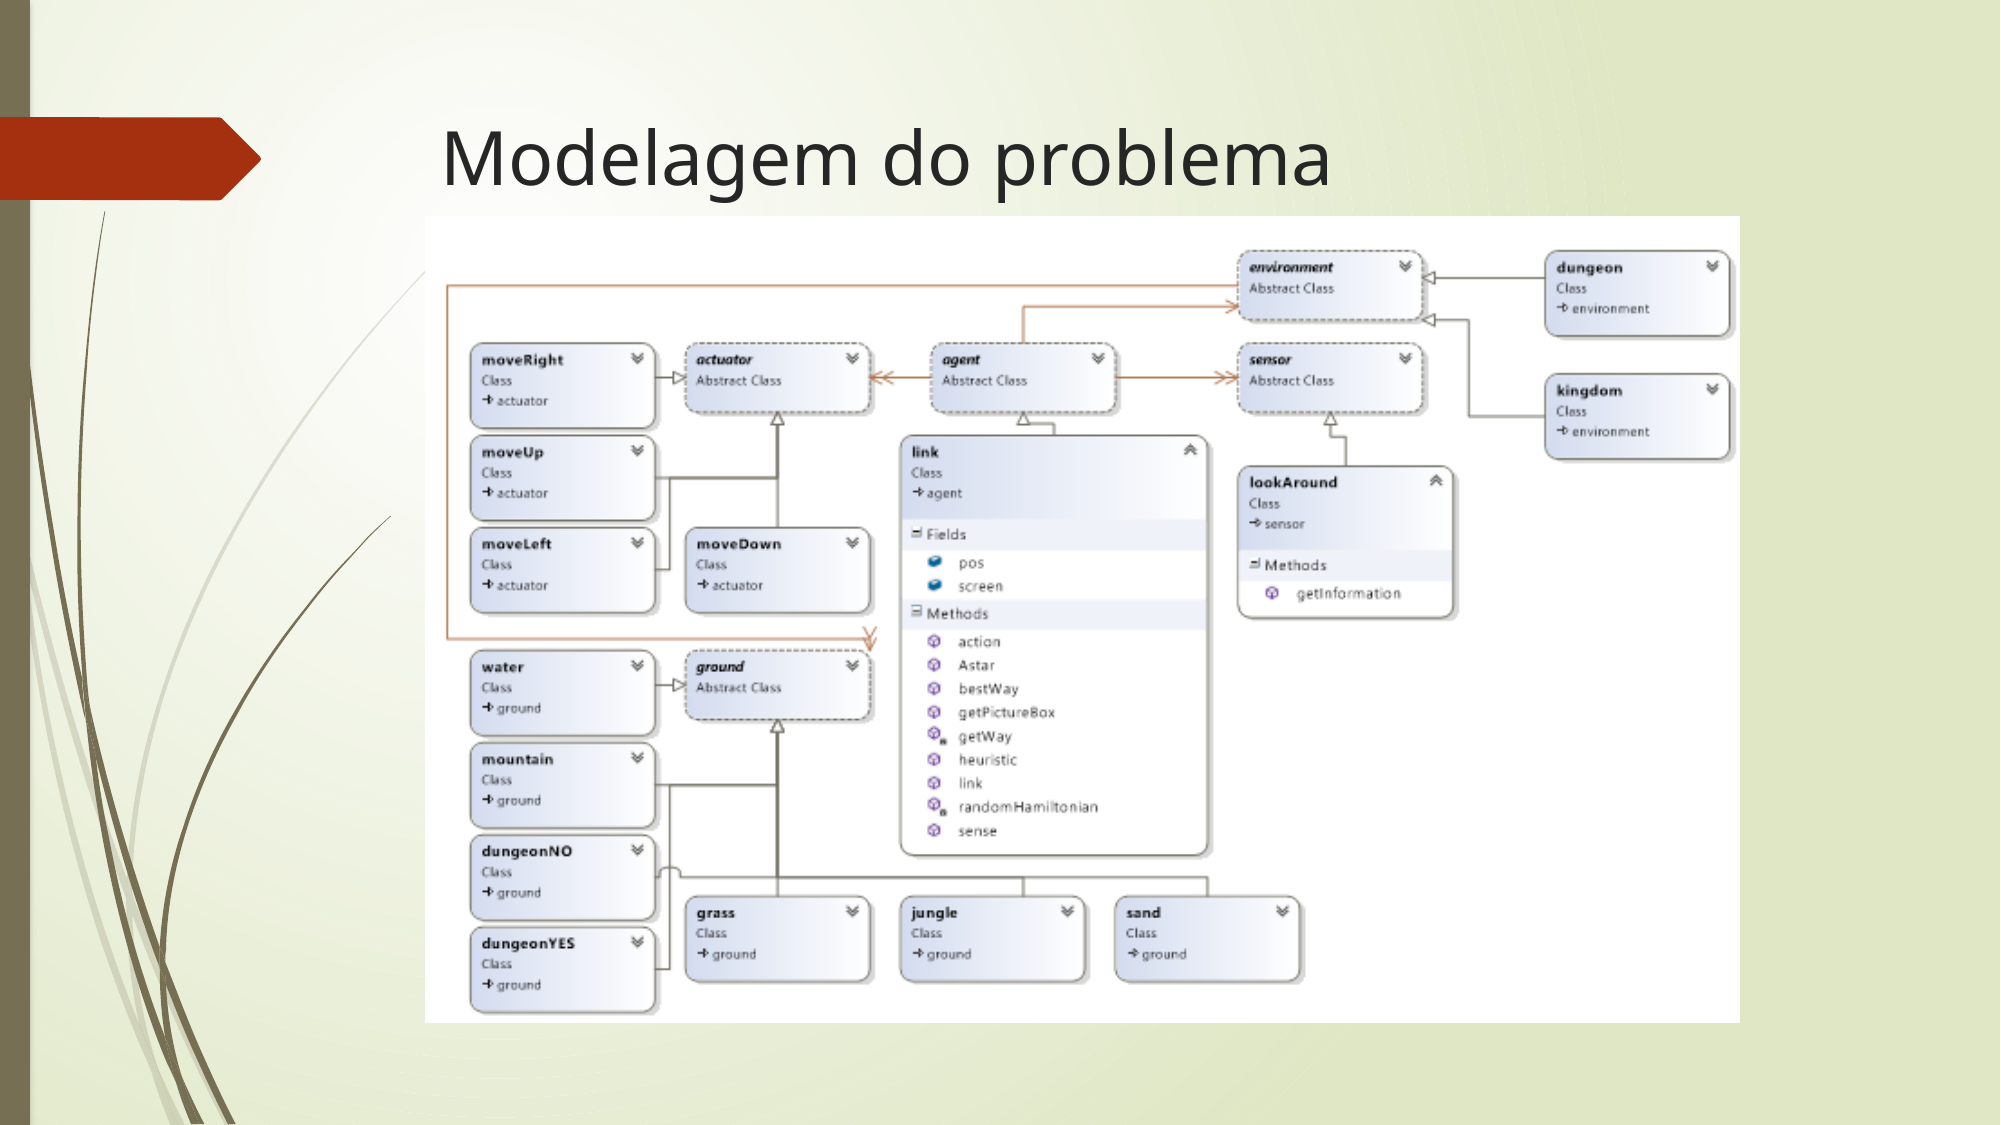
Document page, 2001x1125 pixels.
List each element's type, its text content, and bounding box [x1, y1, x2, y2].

picture [425, 215, 1740, 1023]
title Modelagem do problema [425, 102, 1888, 313]
